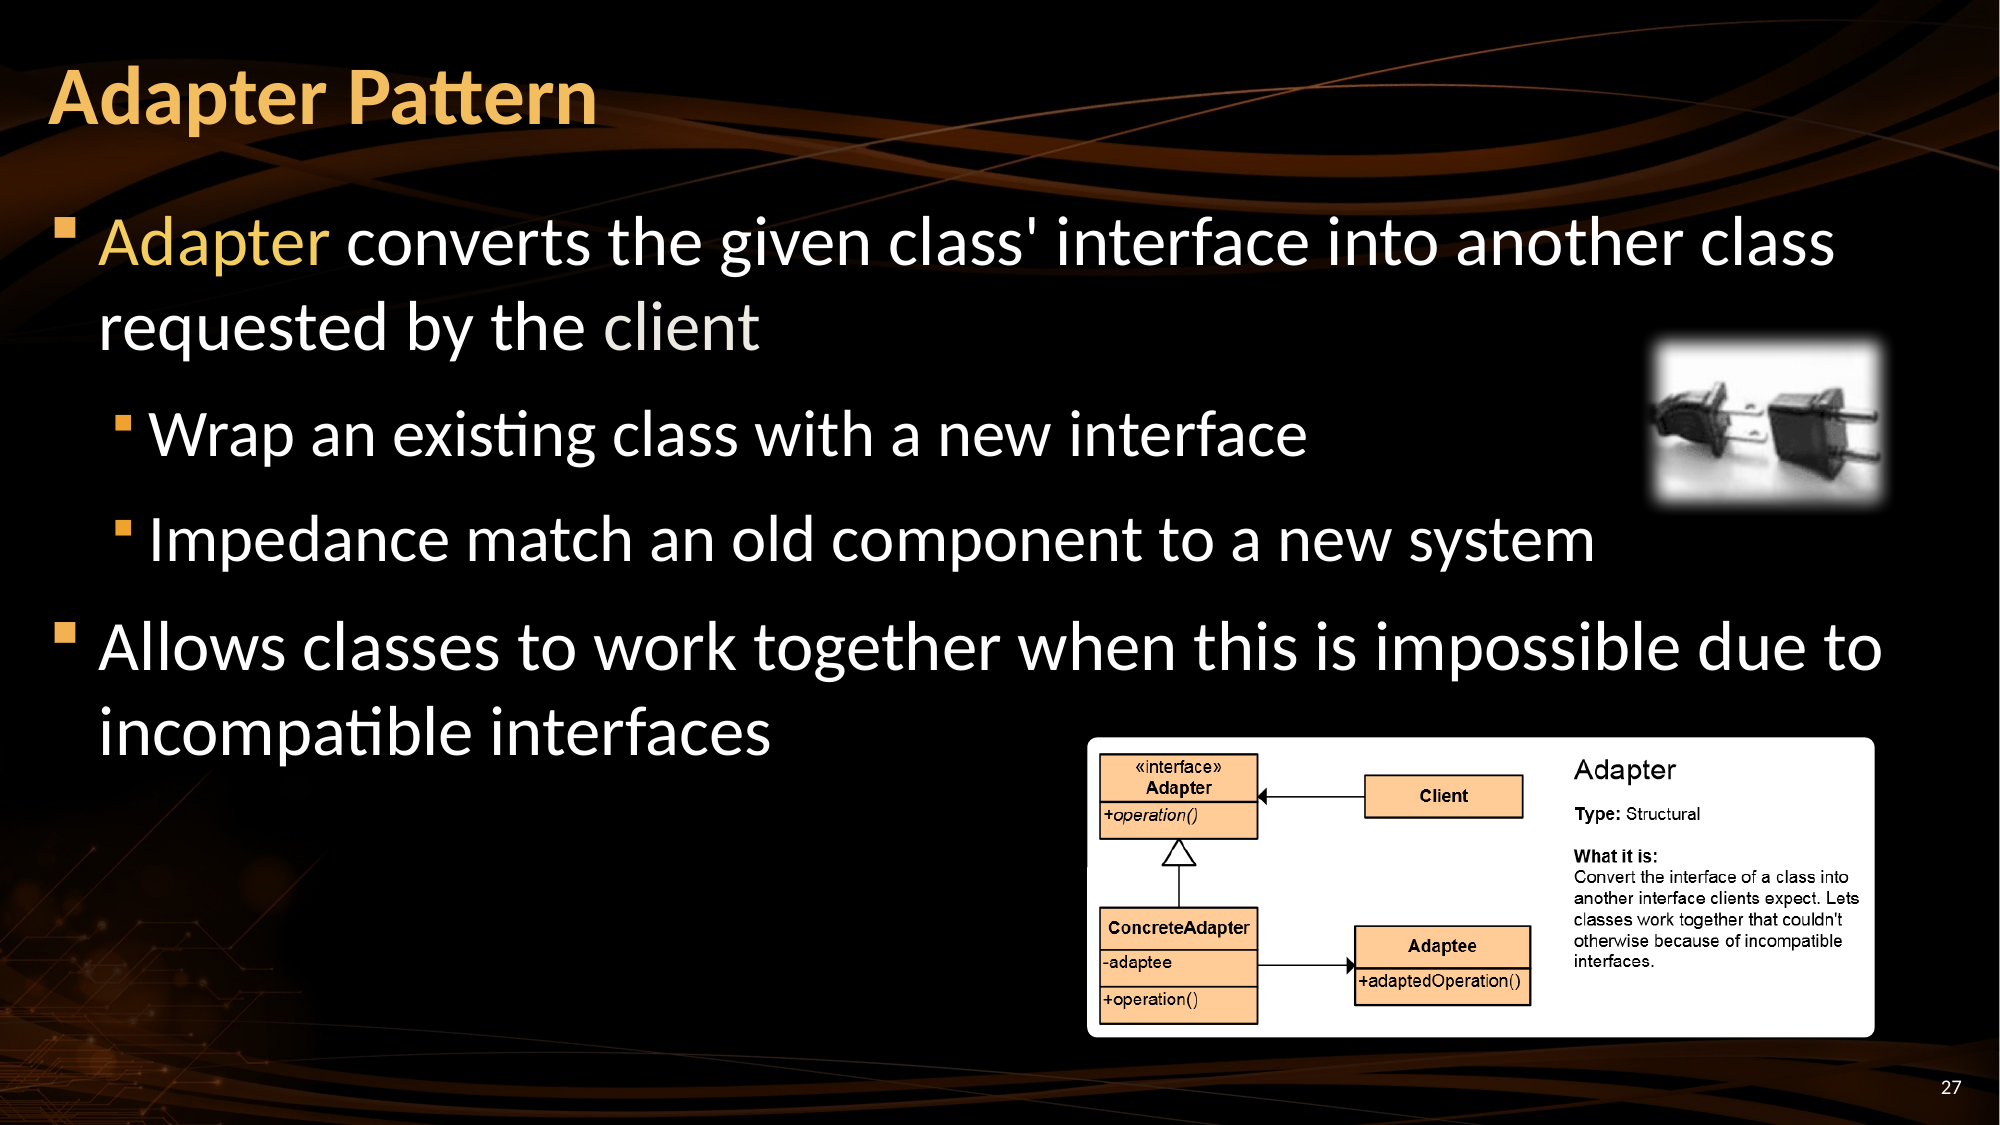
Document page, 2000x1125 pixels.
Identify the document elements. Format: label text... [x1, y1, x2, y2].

list Adapter converts the given class' interface into another class requested by the client Wrap an existing class with a new interface Impedance match an old component to a new system Allows classes to work together when this is impossible due to incompatible interfaces [31, 188, 1968, 1103]
title Adapter Pattern [30, 6, 1602, 189]
picture [0, 0, 2000, 1125]
